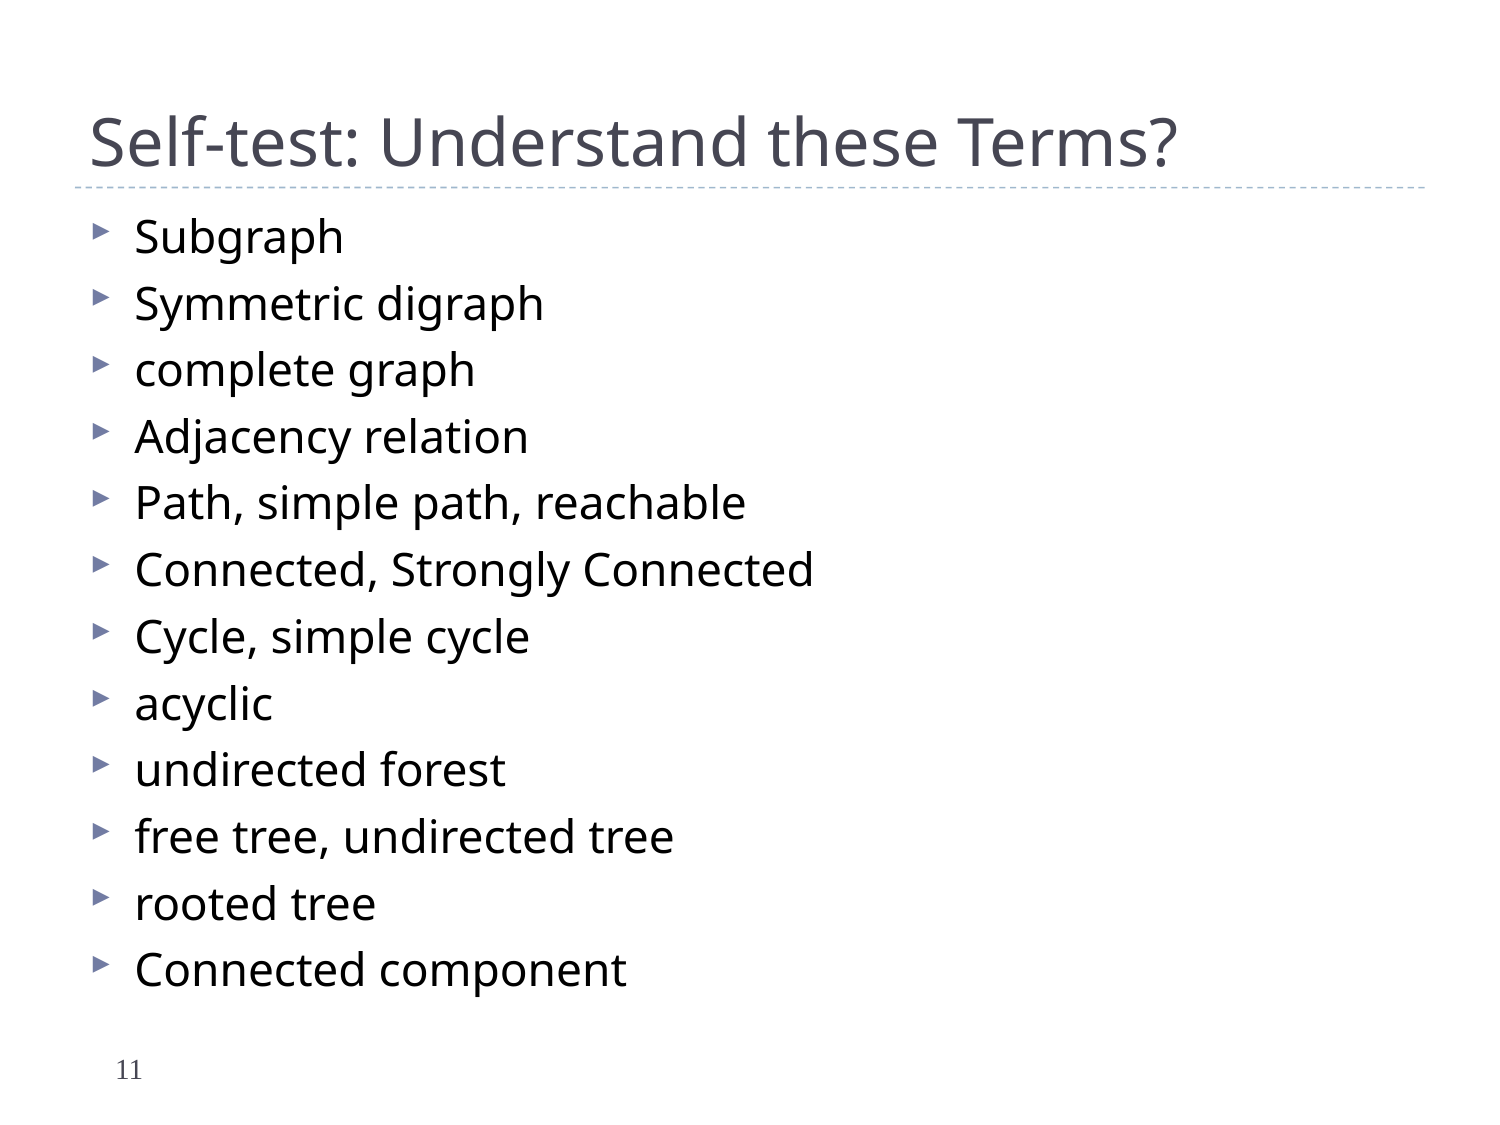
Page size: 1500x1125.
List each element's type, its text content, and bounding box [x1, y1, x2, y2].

title Self-test: Understand these Terms? [75, 24, 1425, 188]
slide_number 11 [100, 1042, 426, 1103]
list Subgraph Symmetric digraph complete graph Adjacency relation Path, simple path, reachable Connected, Strongly Connected Cycle, simple cycle acyclic undirected forest free tree, undirected tree rooted tree Connected component [75, 200, 1425, 1010]
